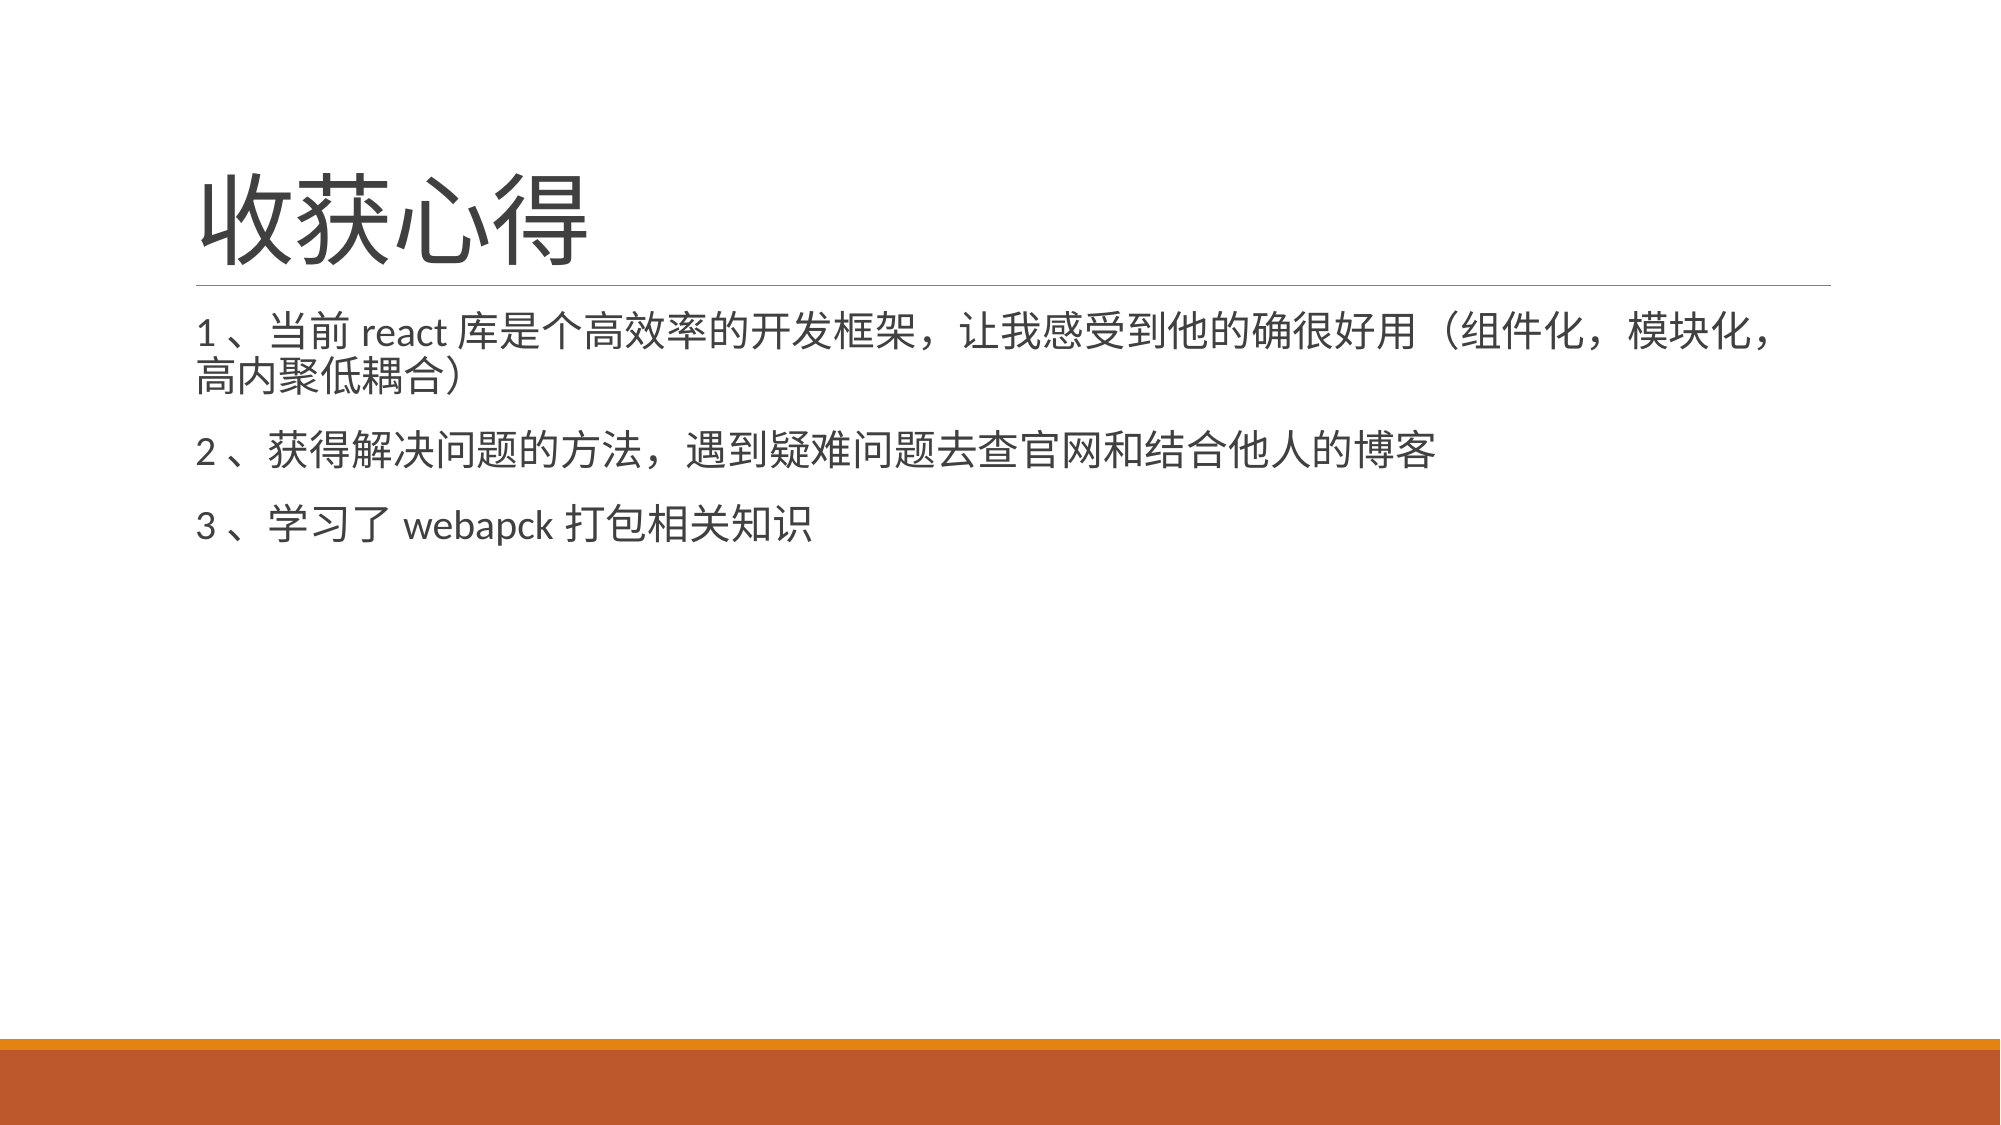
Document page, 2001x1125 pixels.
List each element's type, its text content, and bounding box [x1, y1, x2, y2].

title 收获心得 [180, 47, 1830, 285]
list 1、当前react库是个高效率的开发框架，让我感受到他的确很好用（组件化，模块化，高内聚低耦合） 2、获得解决问题的方法，遇到疑难问题去查官网和结合他人的博客 3、学习了webapck打包相关知识 [180, 302, 1830, 963]
